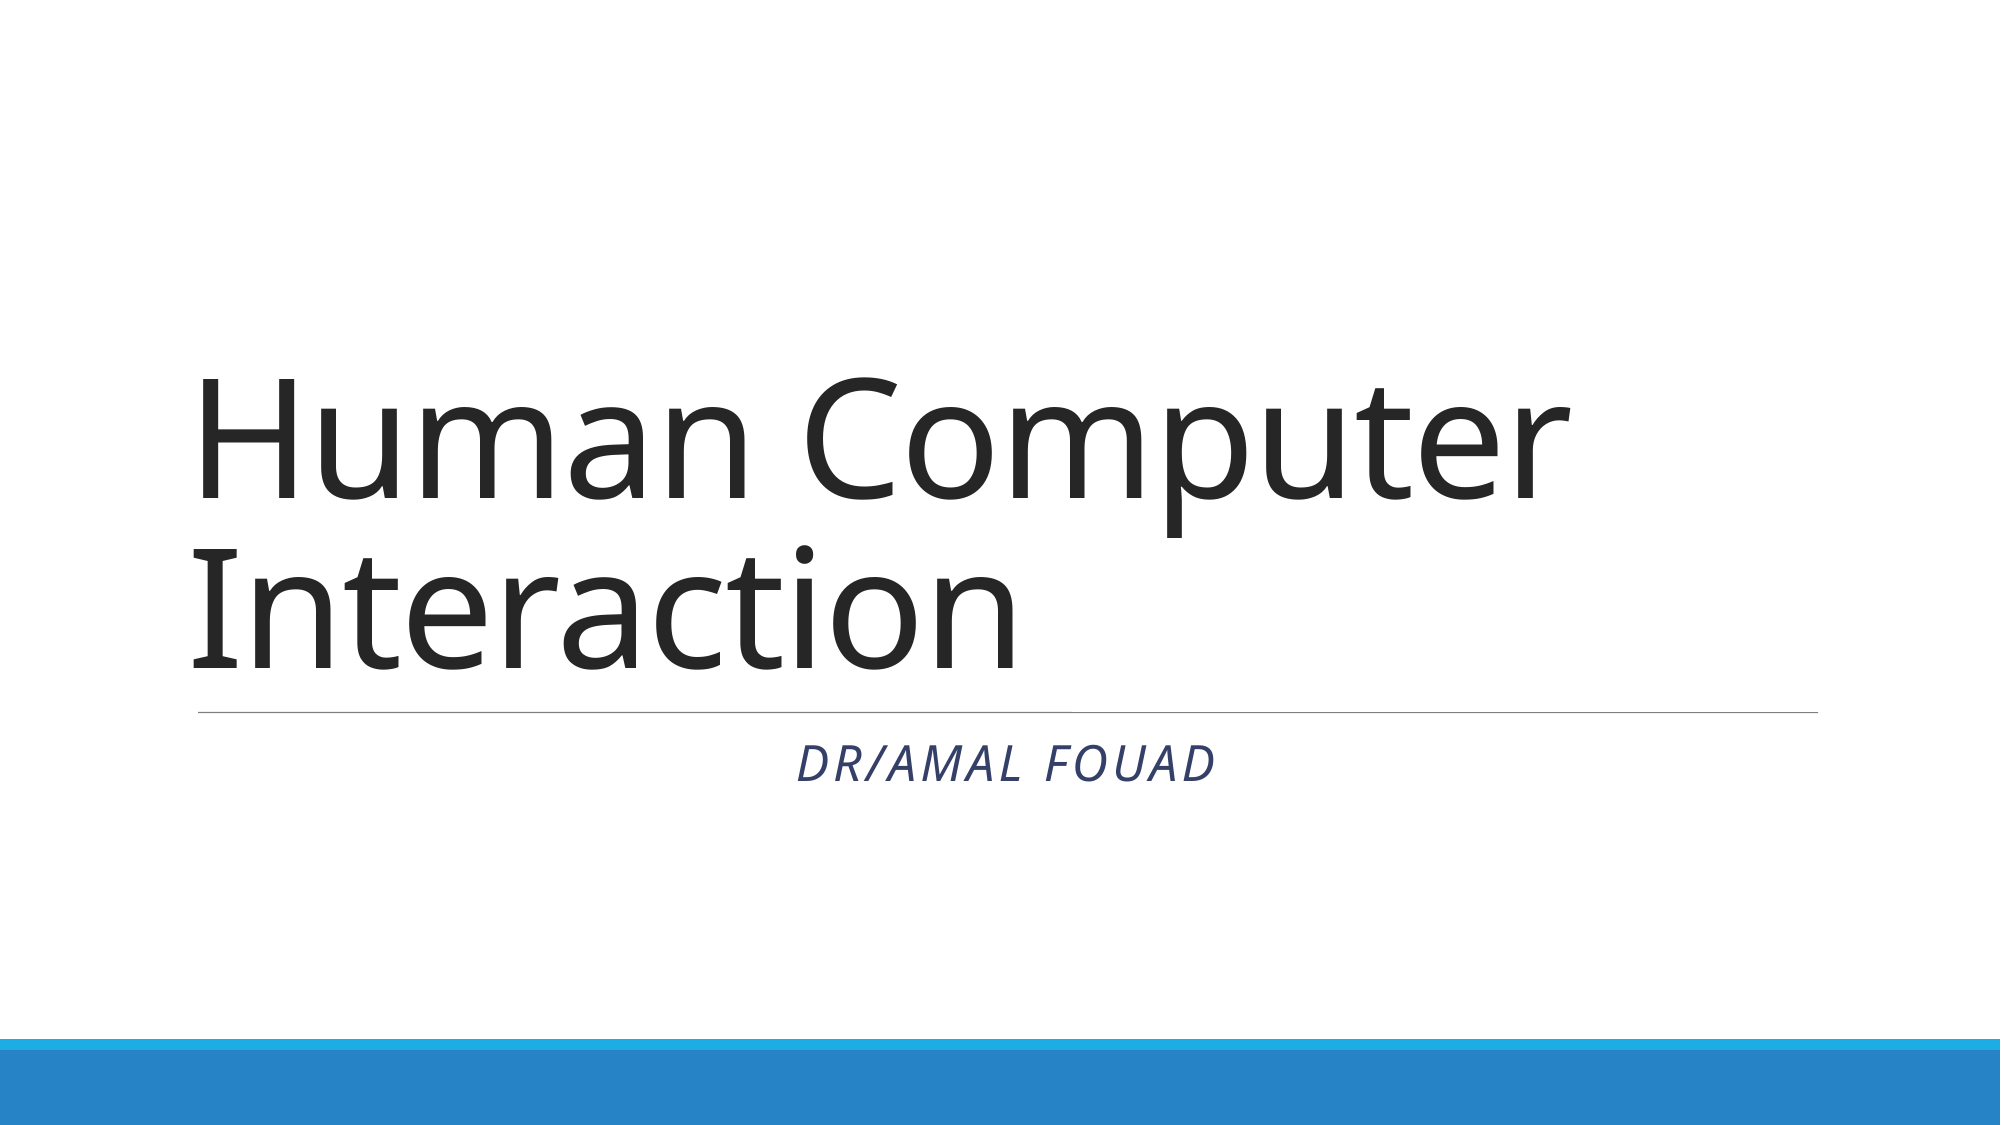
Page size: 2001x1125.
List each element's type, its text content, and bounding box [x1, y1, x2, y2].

title Human Computer Interaction [179, 123, 1831, 710]
subtitle Dr/Amal Fouad [179, 730, 1831, 919]
